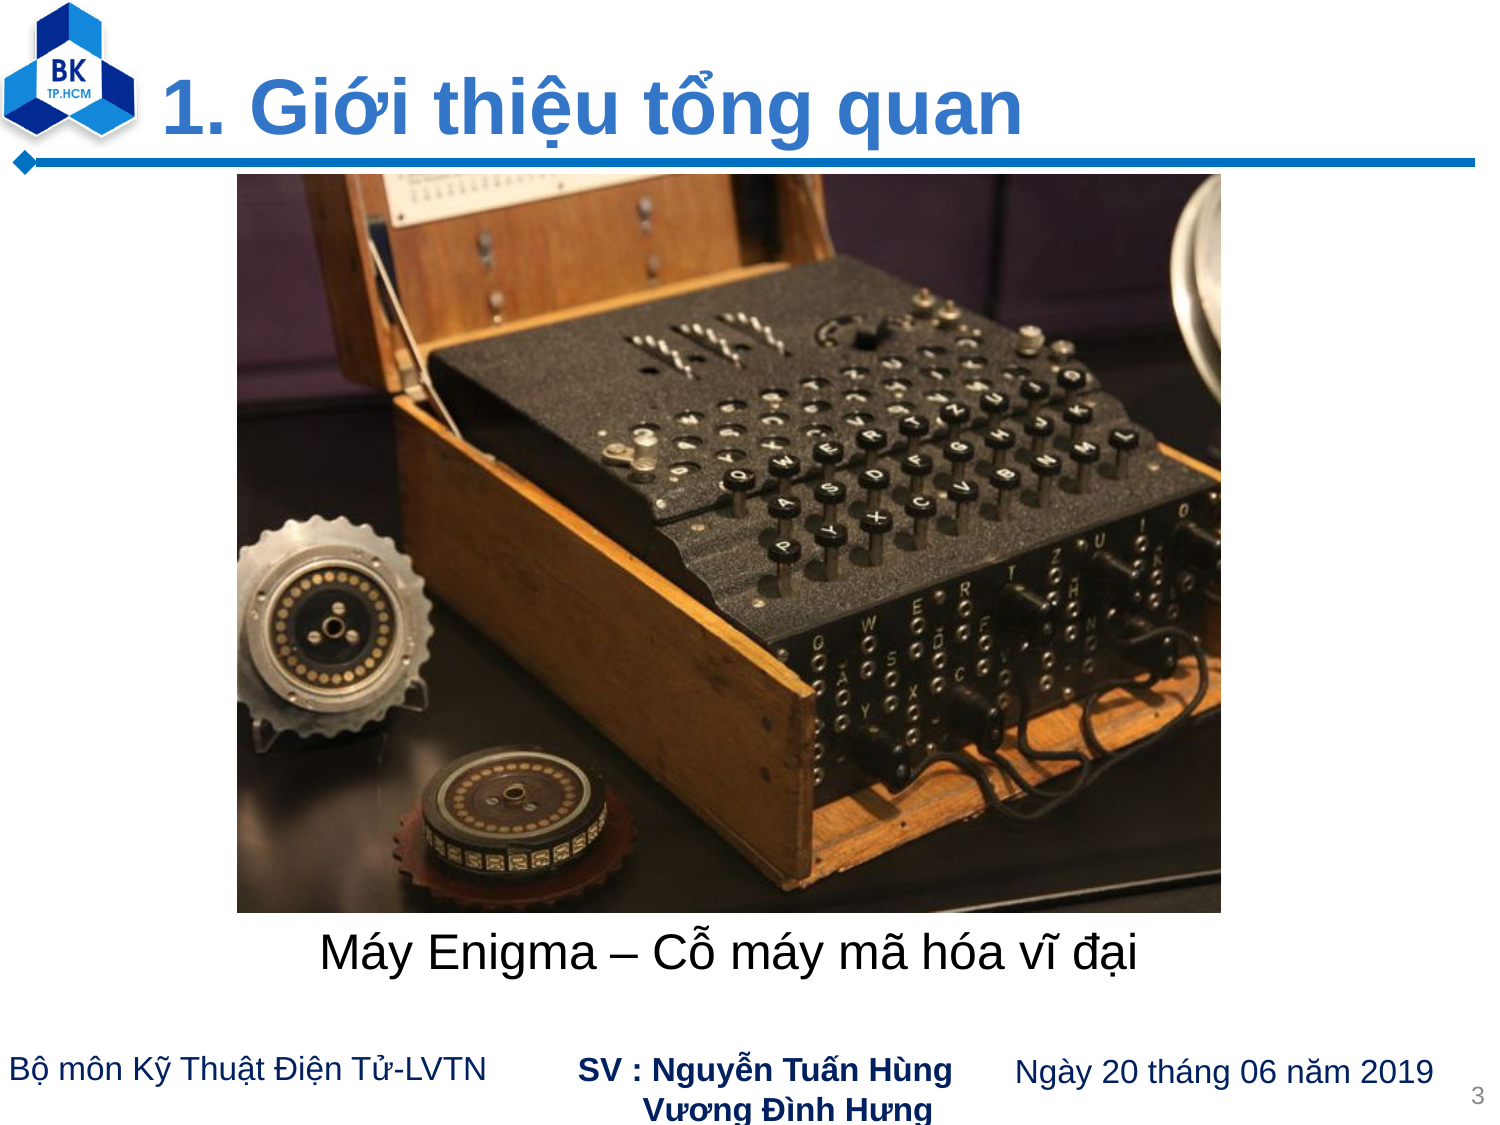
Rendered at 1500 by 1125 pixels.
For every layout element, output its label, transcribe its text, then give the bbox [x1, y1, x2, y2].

text_box Máy Enigma – Cỗ máy mã hóa vĩ đại [304, 921, 1154, 988]
picture [0, 0, 138, 138]
title 1. Giới thiệu tổng quan [146, 47, 1225, 159]
picture [237, 174, 1222, 913]
slide_number 3 [1149, 1065, 1500, 1125]
